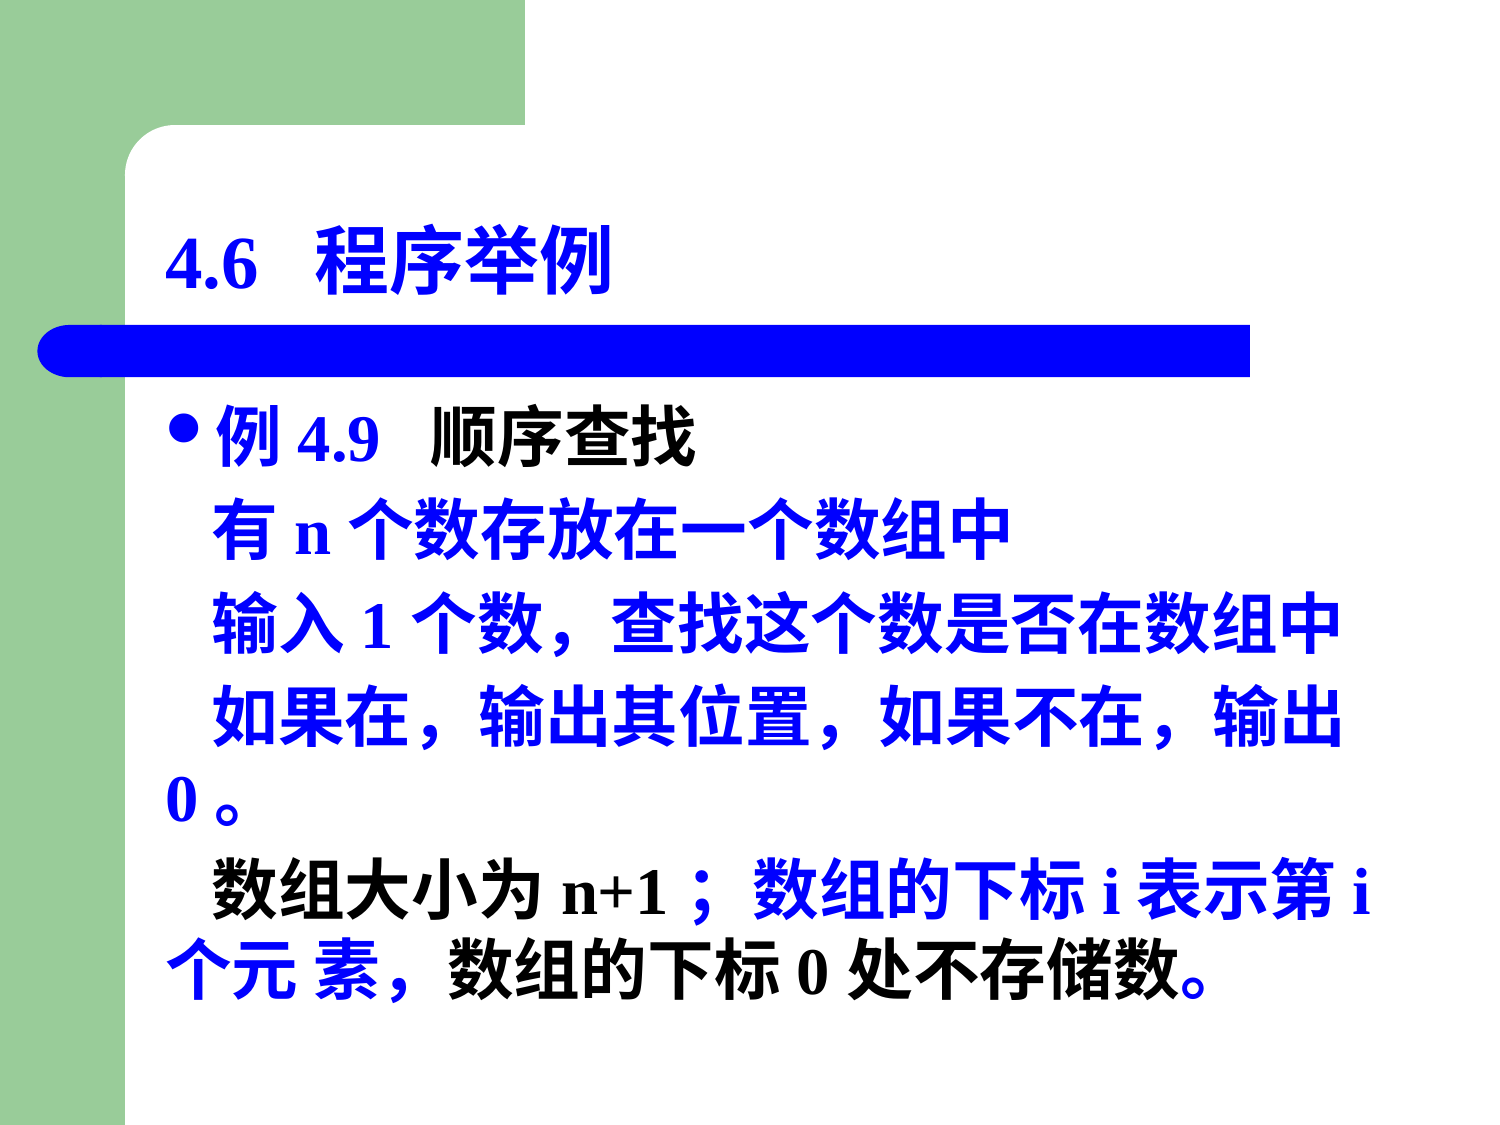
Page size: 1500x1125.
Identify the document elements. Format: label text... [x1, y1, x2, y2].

list 例4.9 顺序查找 有n个数存放在一个数组中 输入1个数，查找这个数是否在数组中 如果在，输出其位置，如果不在，输出0。 数组大小为n+1；数组的下标i表示第i个元 素，数组的下标0处不存储数。 [149, 387, 1463, 1001]
title 4.6 程序举例 [149, 124, 1463, 313]
